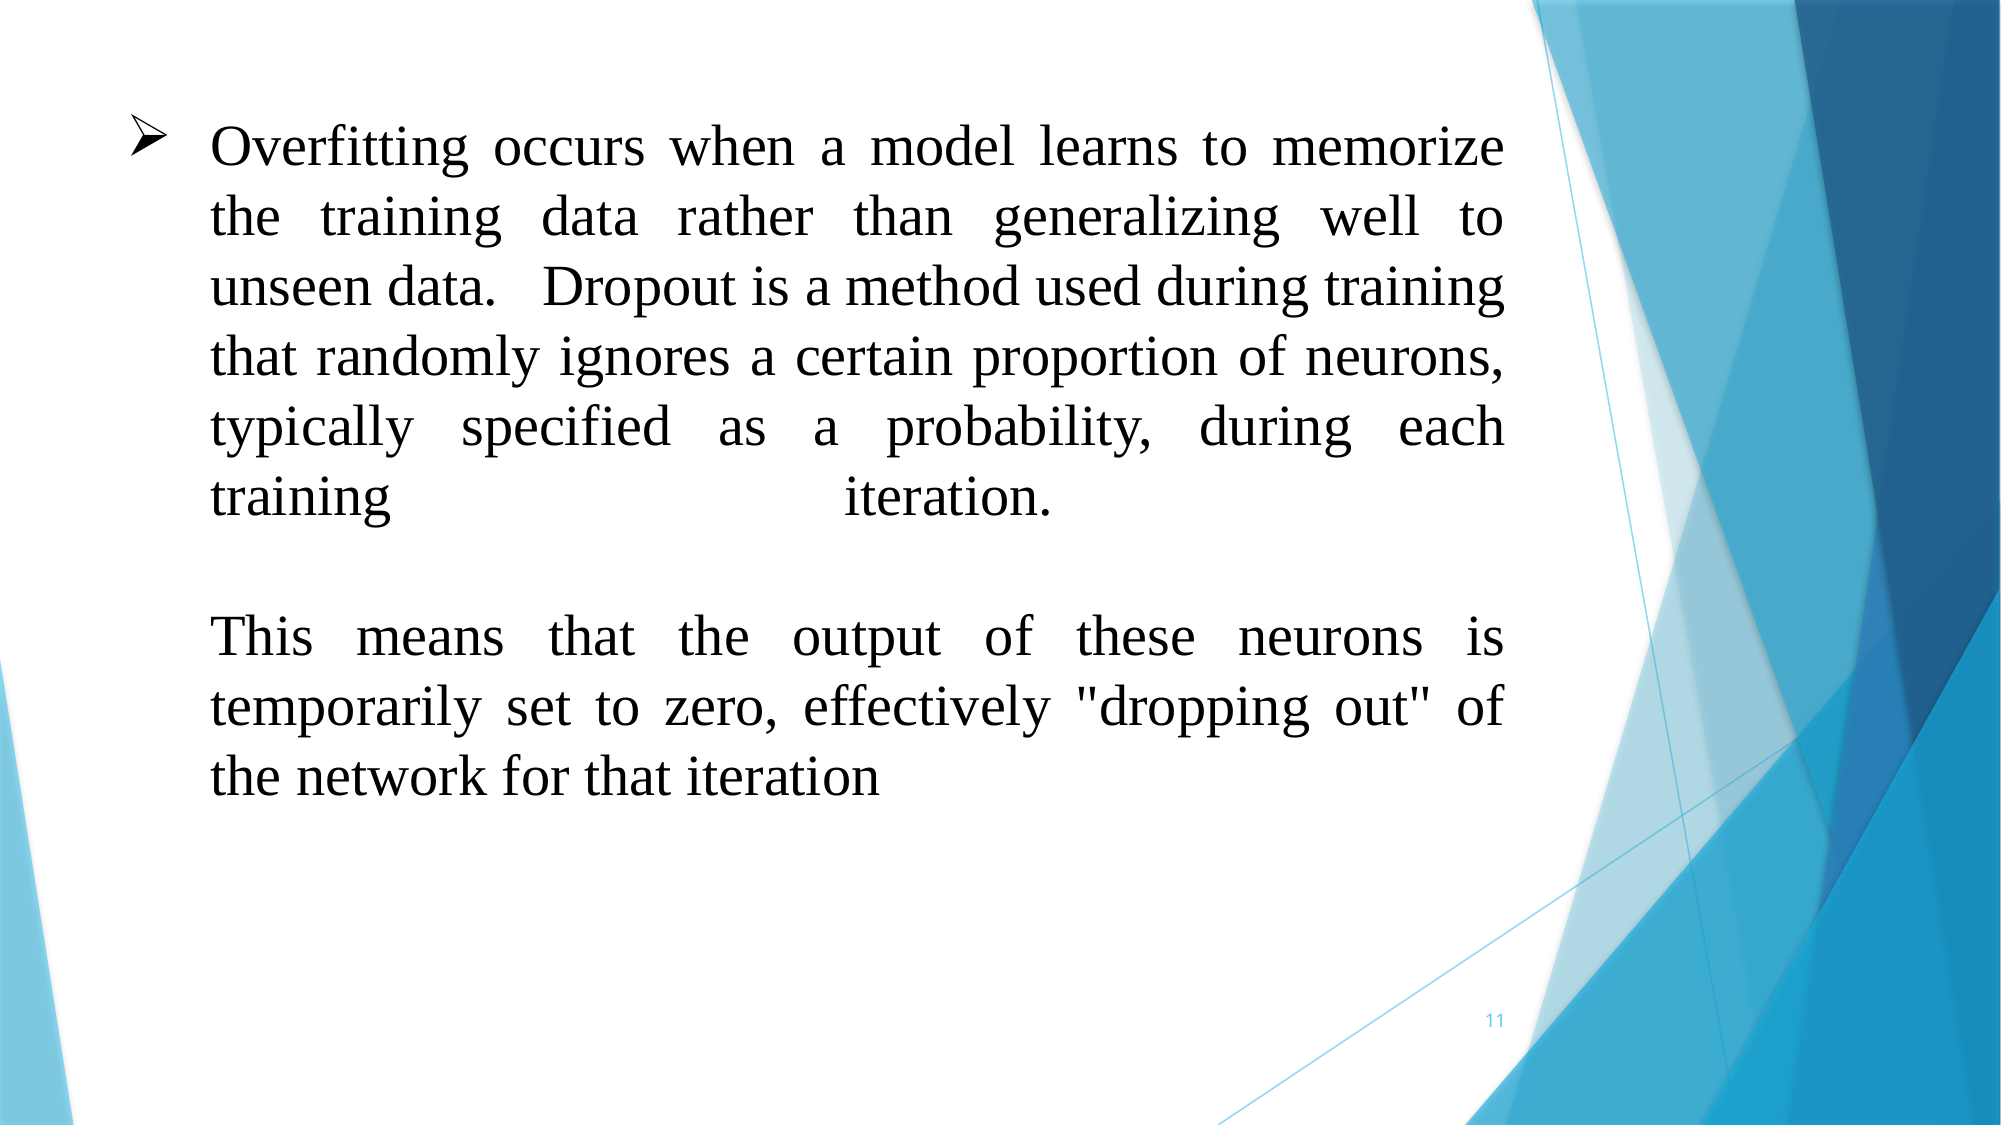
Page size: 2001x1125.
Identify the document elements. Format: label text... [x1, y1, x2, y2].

slide_number 11 [1409, 991, 1522, 1051]
title Overfitting occurs when a model learns to memorize the training data rather than generalizing well to unseen data. Dropout is a method used during training that randomly ignores a certain proportion of neurons, typically specified as a probability, during each training iteration. This means that the output of these neurons is temporarily set to zero, effectively "dropping out" of the network for that iteration [111, 99, 1522, 916]
